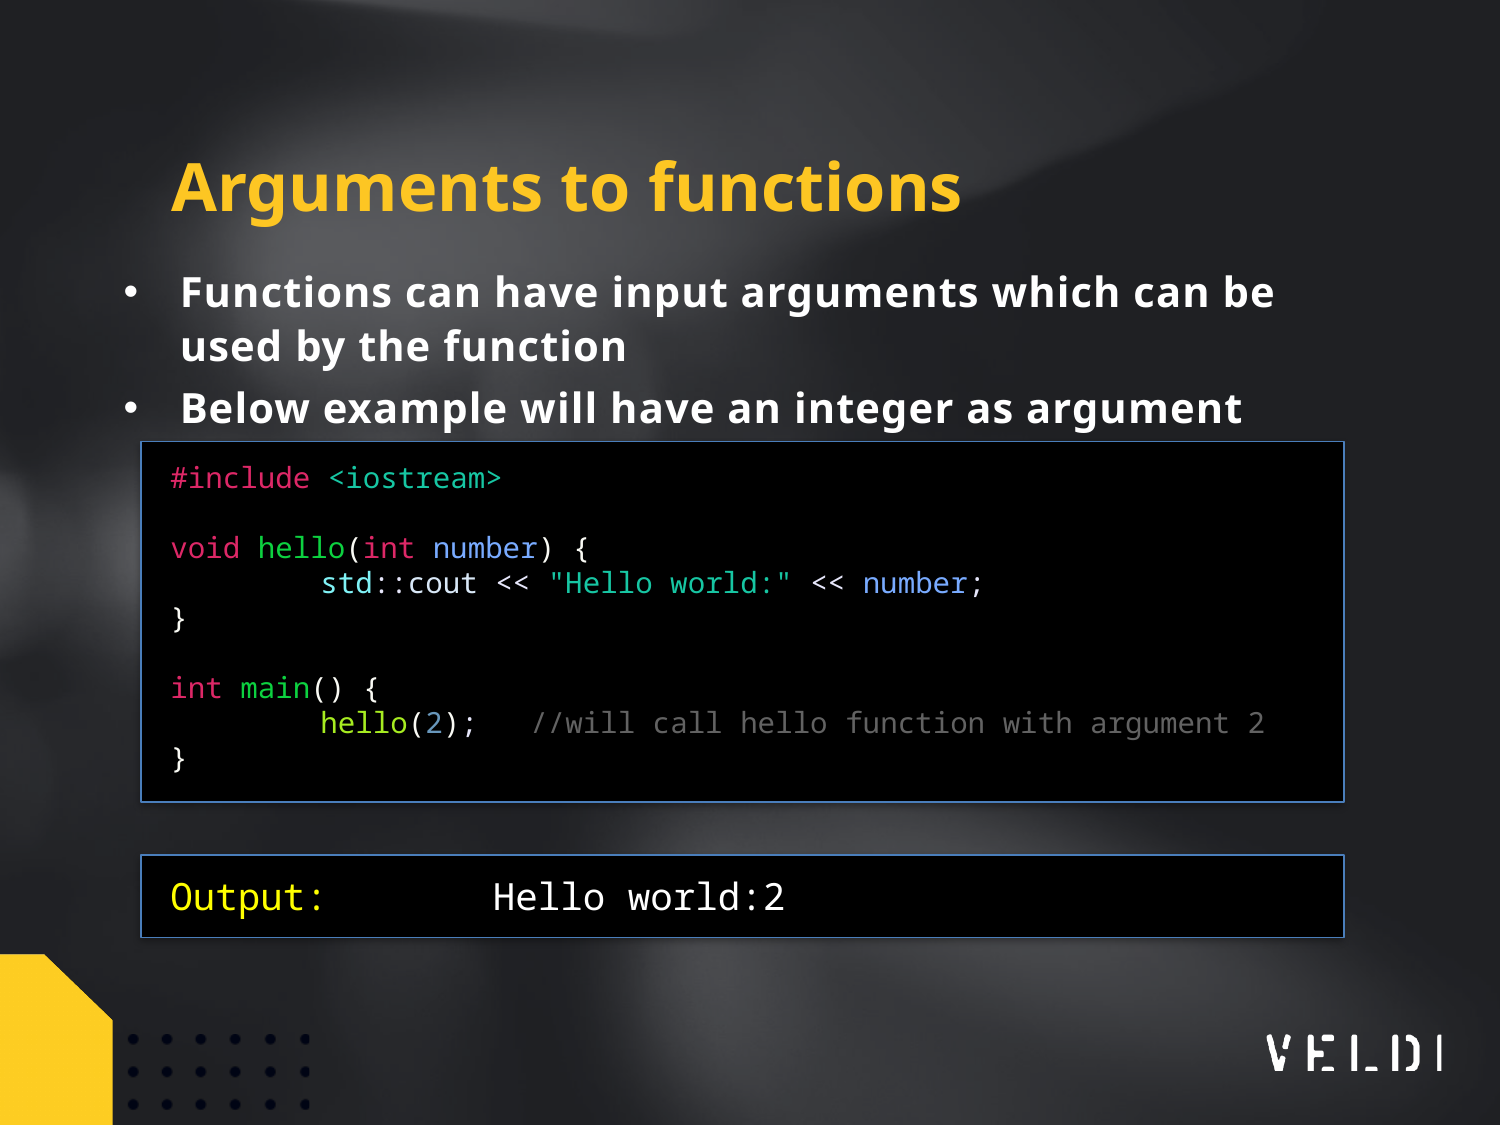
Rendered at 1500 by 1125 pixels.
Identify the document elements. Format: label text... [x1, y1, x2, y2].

text_box Functions can have input arguments which can be used by the function Below example will have an integer as argument [33, 254, 1375, 624]
text_box Output: Hello world:2 [140, 854, 1345, 938]
text_box Arguments to functions [156, 136, 1432, 238]
text_box #include <iostream> void hello(int number) { std::cout << "Hello world:" << number; } int main() { hello(2); //will call hello function with argument 2 } [140, 441, 1345, 803]
